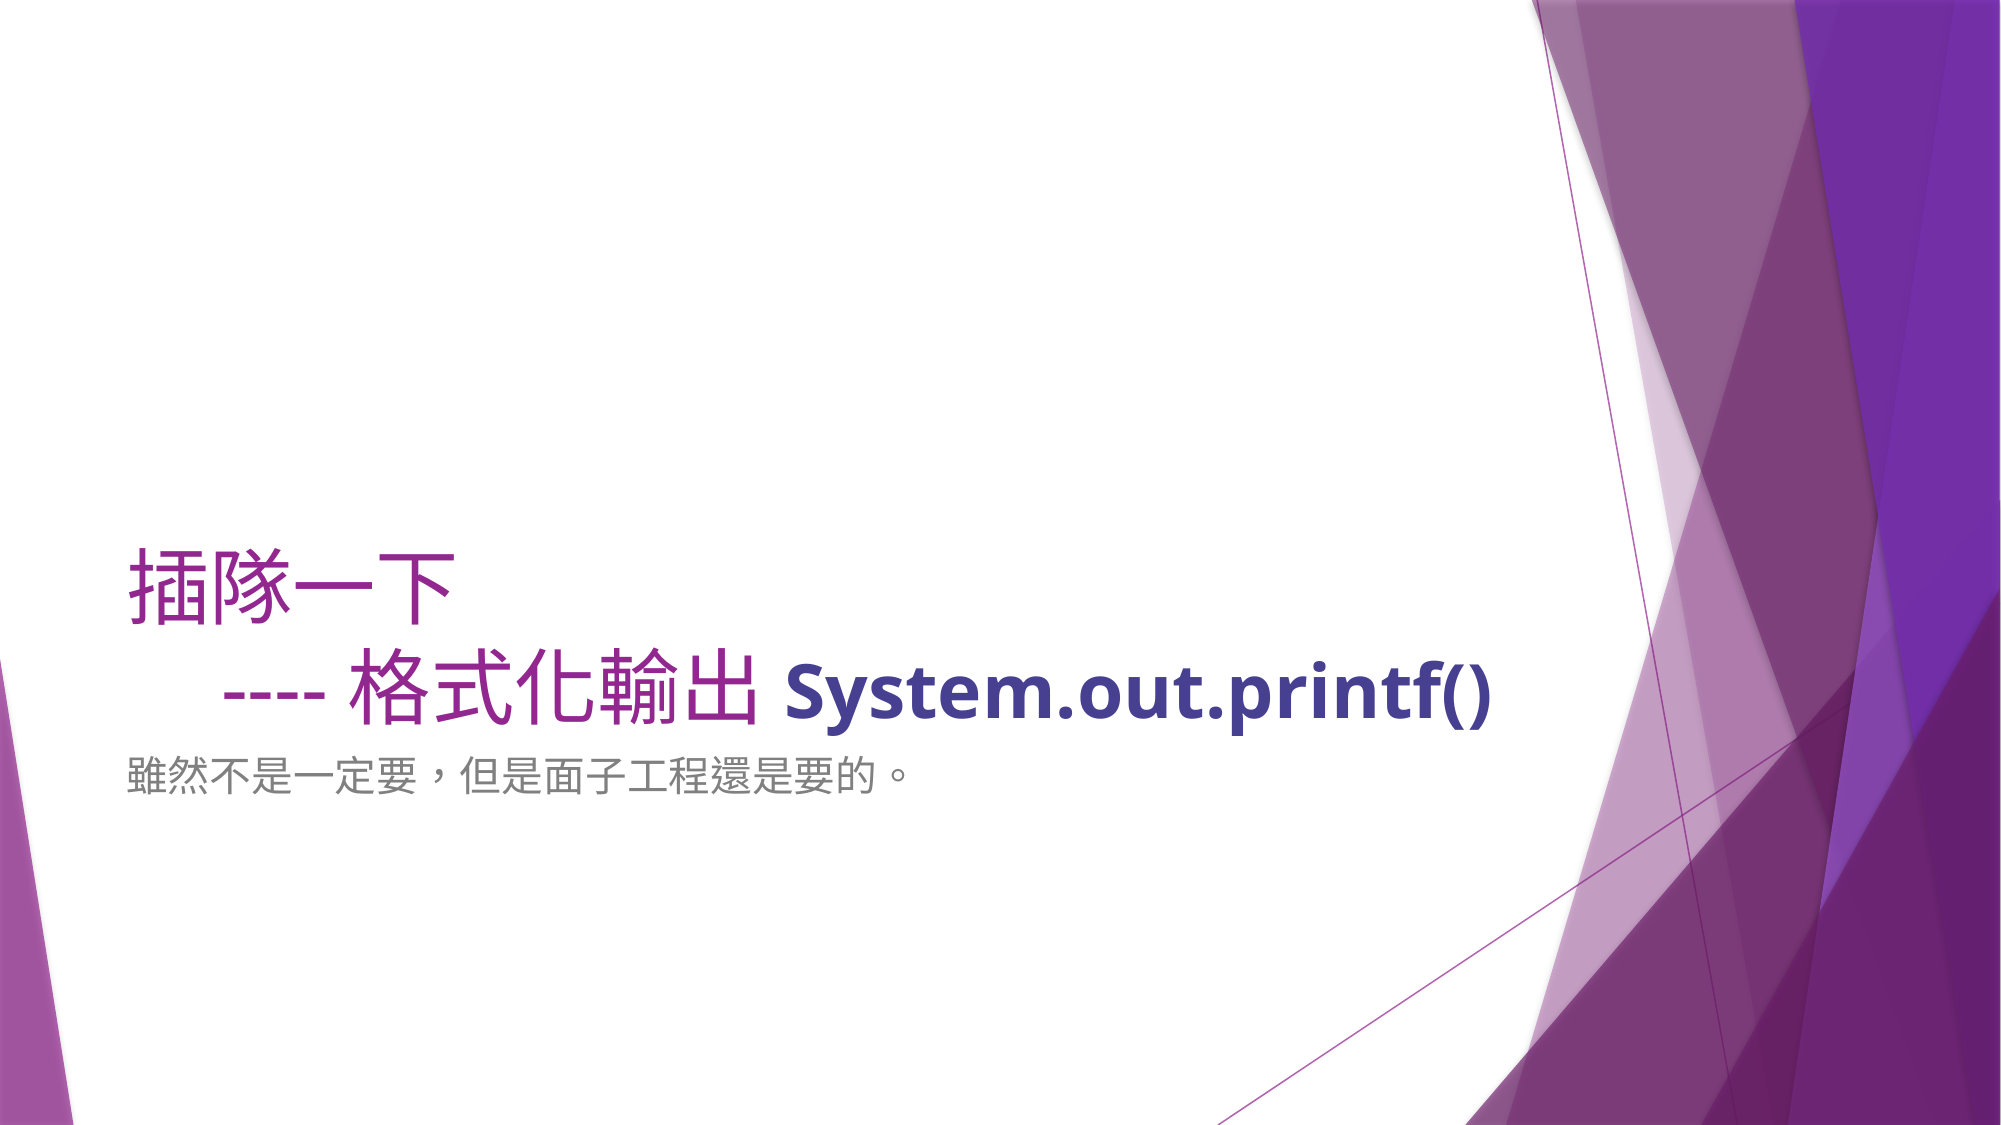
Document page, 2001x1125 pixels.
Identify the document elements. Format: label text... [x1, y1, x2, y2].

list 雖然不是一定要，但是面子工程還是要的。 [111, 742, 1522, 884]
title 插隊一下 ----格式化輸出System.out.printf() [111, 443, 1522, 742]
